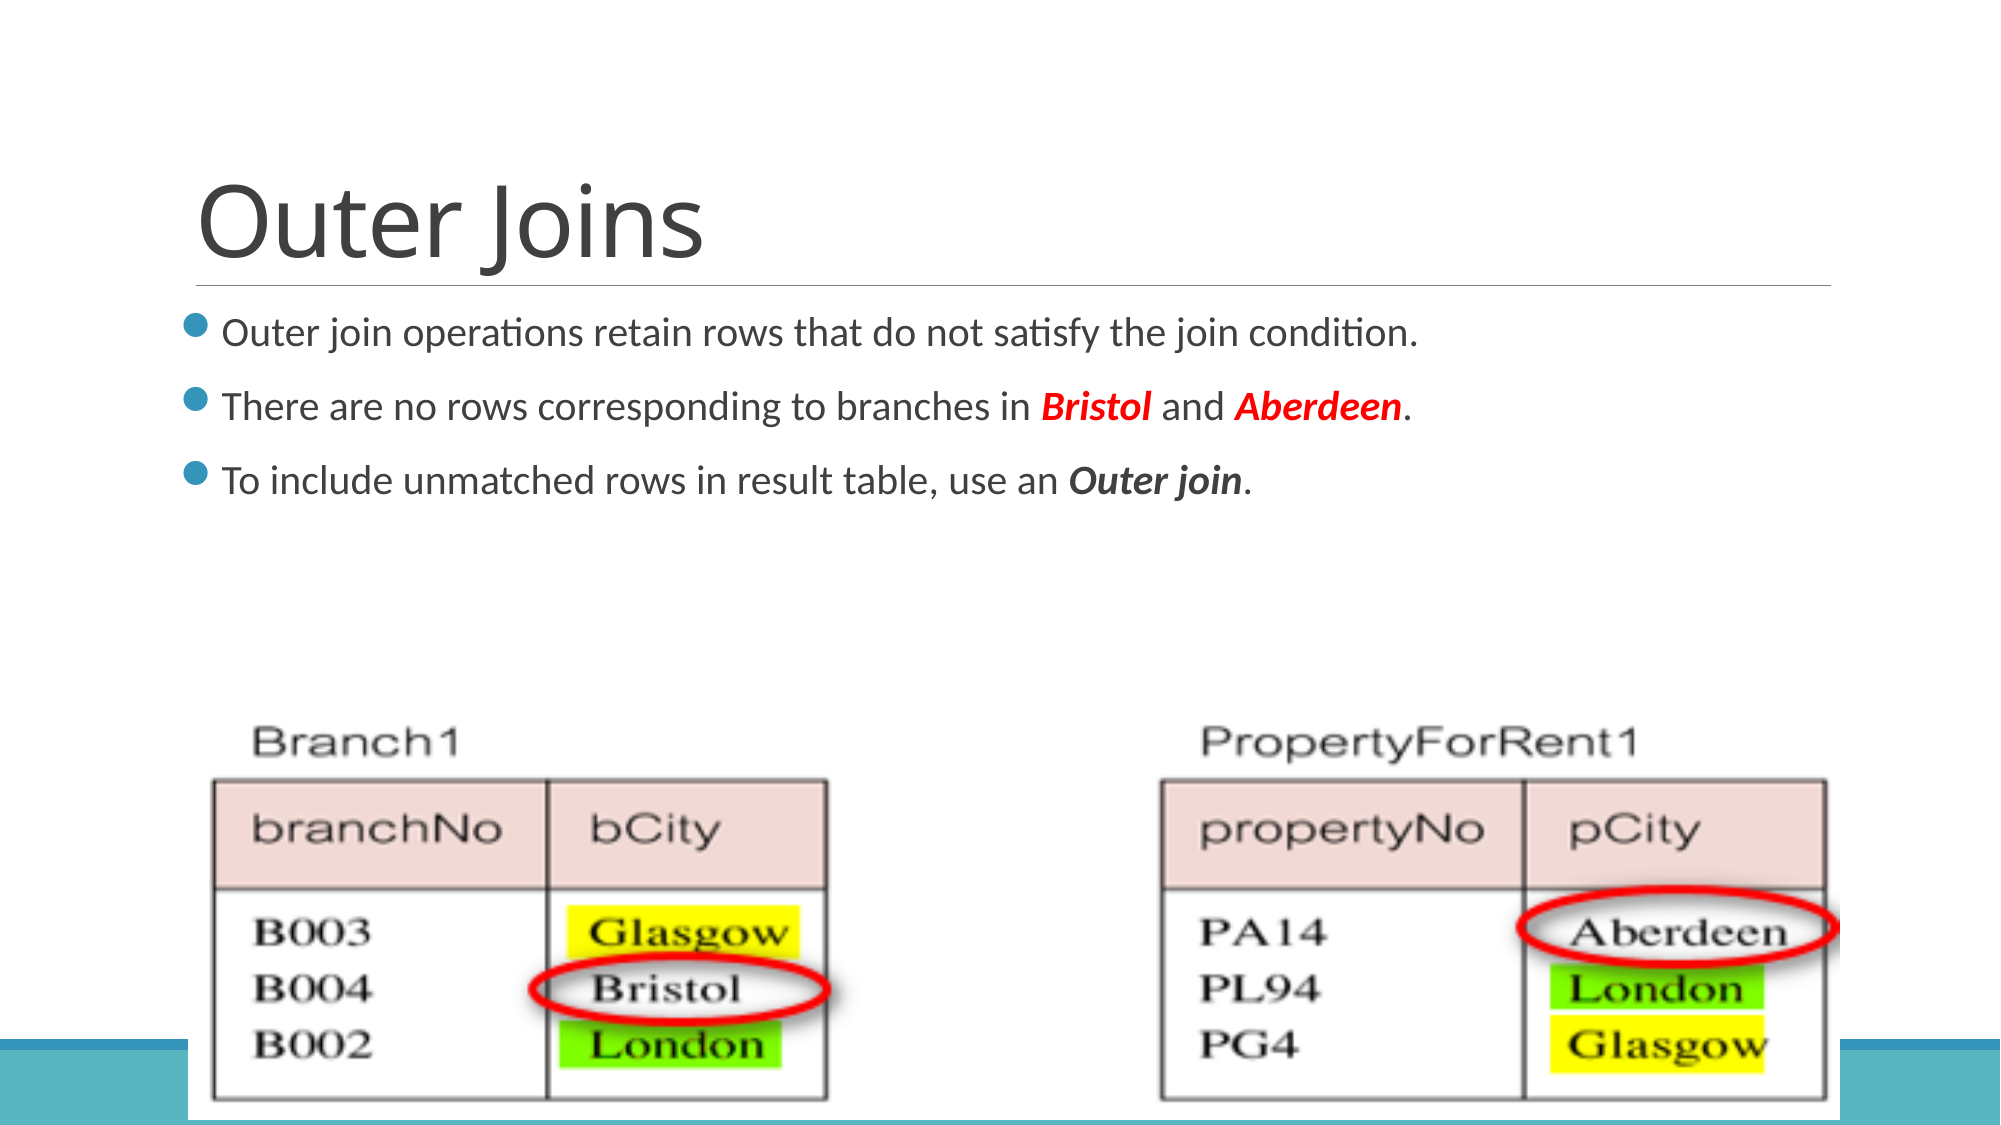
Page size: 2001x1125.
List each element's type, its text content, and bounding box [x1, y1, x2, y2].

picture [188, 694, 1840, 1121]
list Outer join operations retain rows that do not satisfy the join condition. There are no rows corresponding to branches in Bristol and Aberdeen. To include unmatched rows in result table, use an Outer join. [180, 302, 1939, 963]
title Outer Joins [180, 47, 1830, 285]
